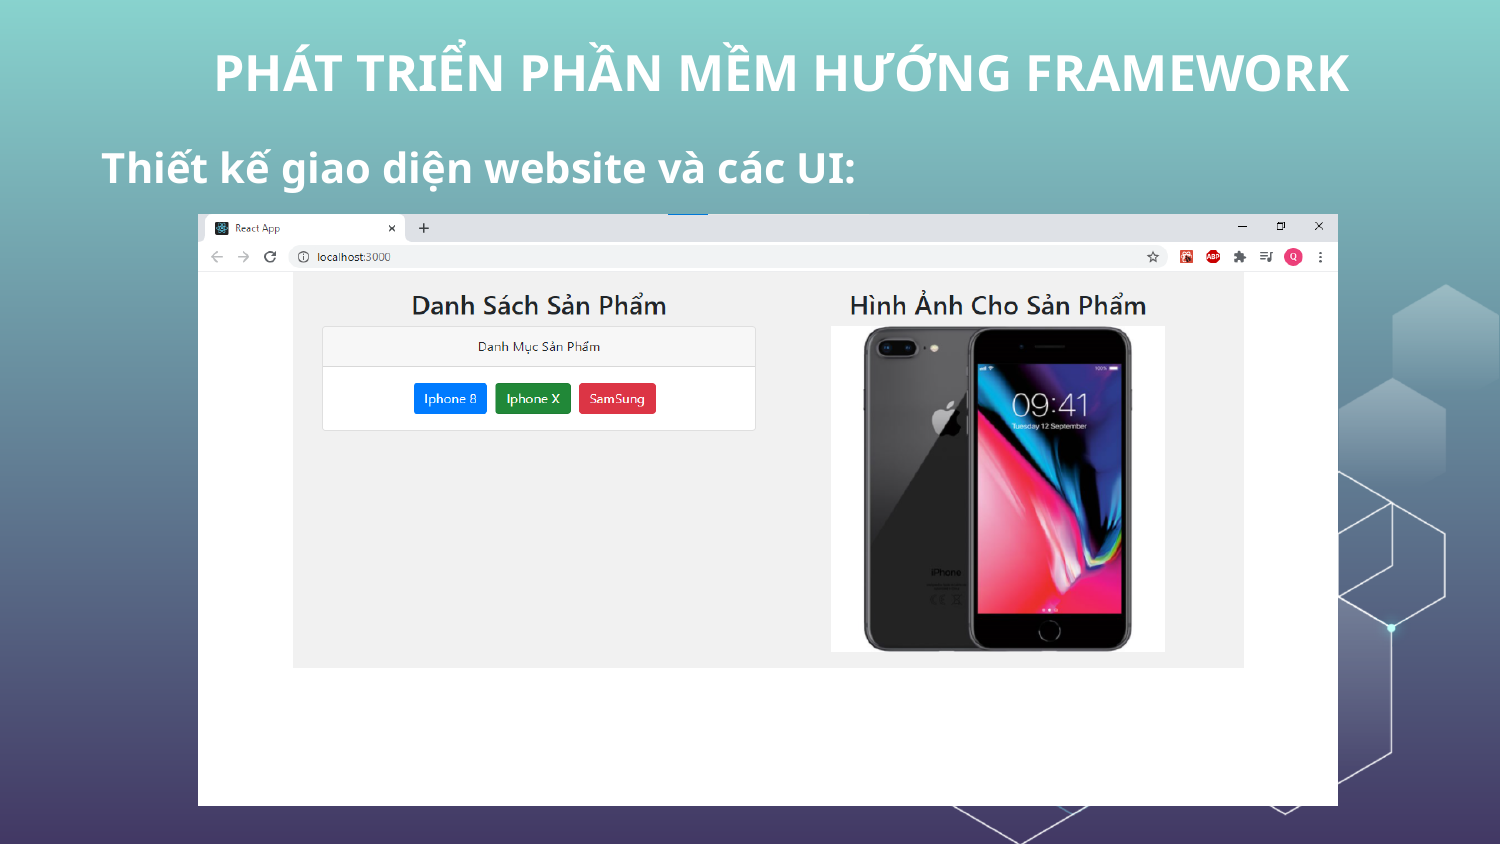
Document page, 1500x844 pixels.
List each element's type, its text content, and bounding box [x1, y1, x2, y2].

subtitle Thiết kế giao diện website và các UI: [86, 101, 1325, 827]
title PHÁT TRIỂN PHẦN MỀM HƯỚNG FRAMEWORK [198, 29, 1431, 117]
picture [198, 213, 1498, 844]
